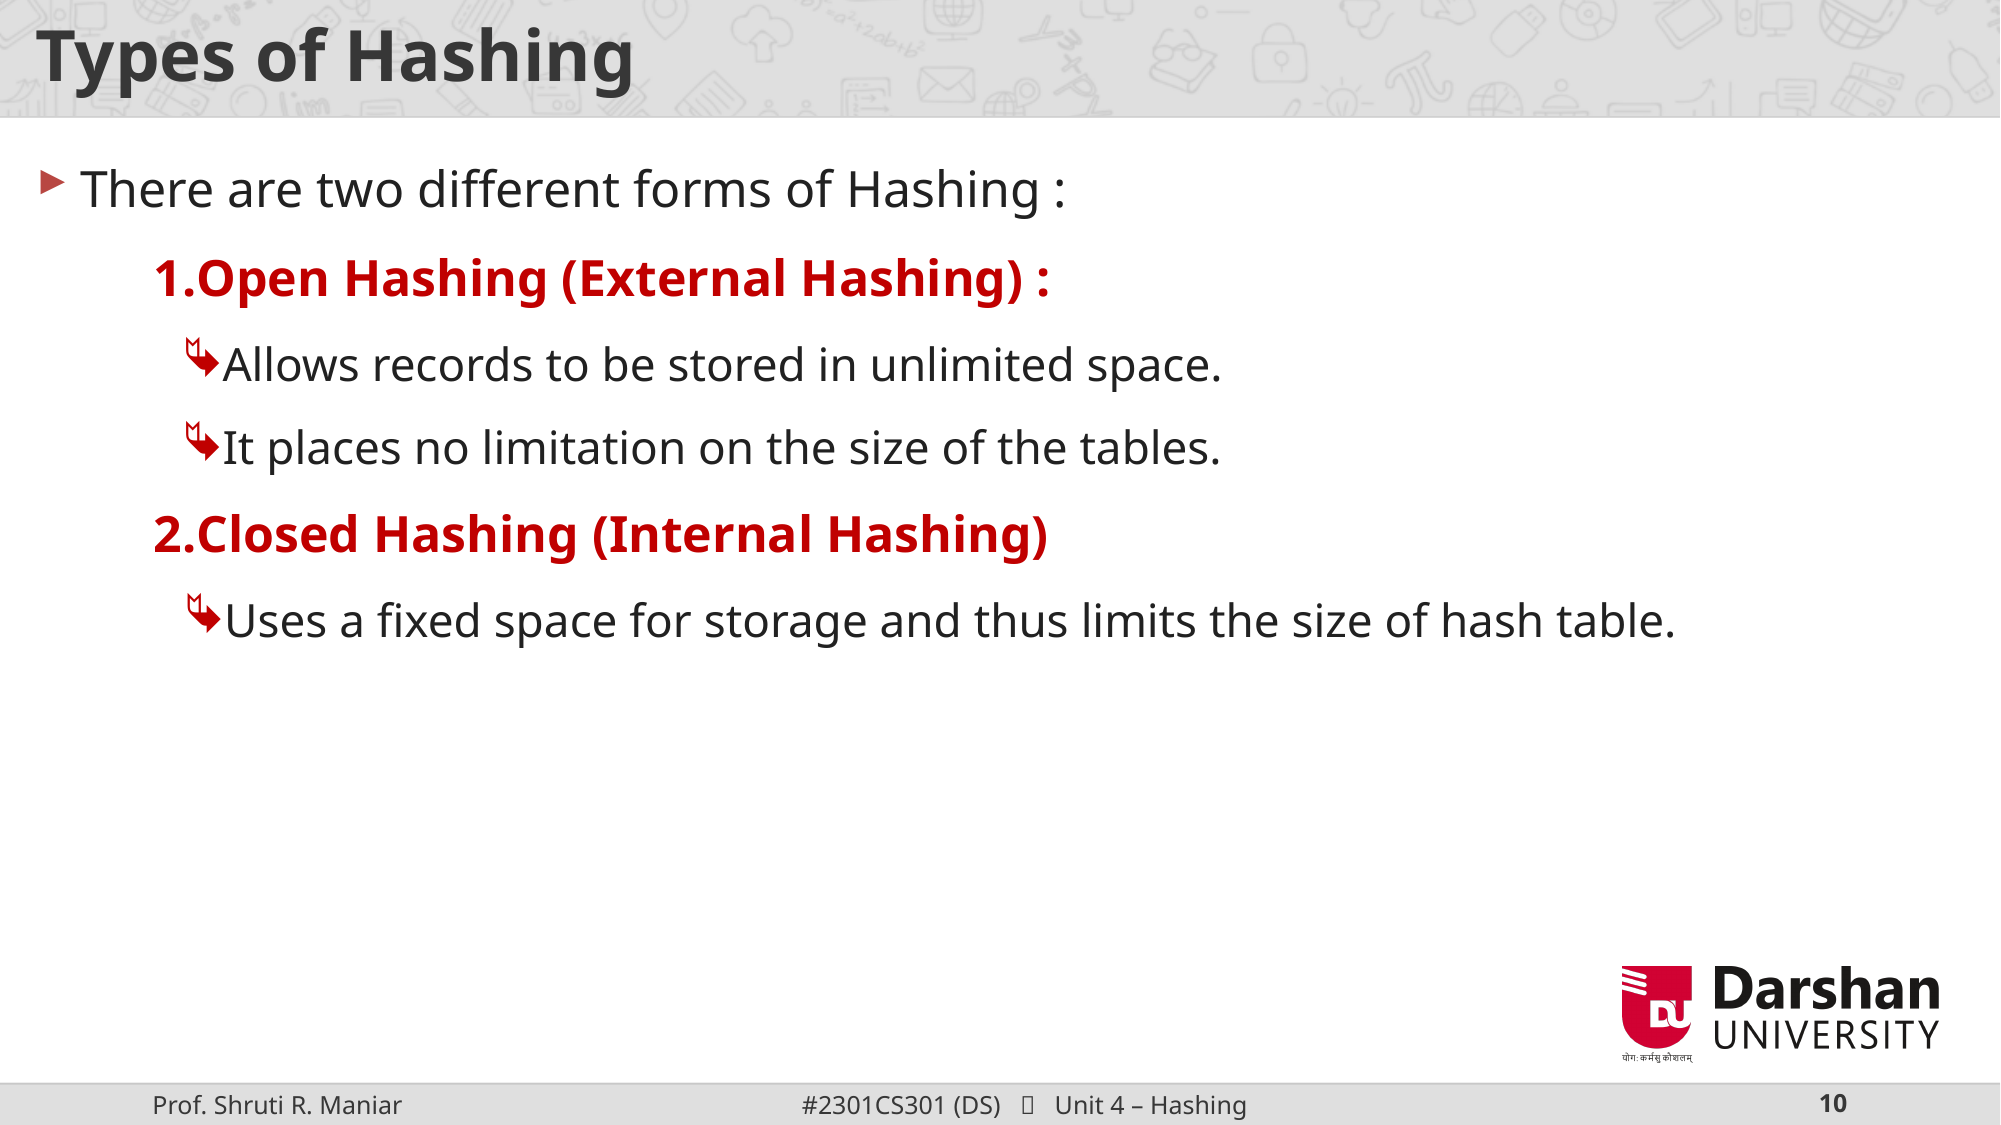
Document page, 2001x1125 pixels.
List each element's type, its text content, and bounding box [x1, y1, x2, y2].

list There are two different forms of Hashing : Open Hashing (External Hashing) : Allows records to be stored in unlimited space. It places no limitation on the size of the tables. Closed Hashing (Internal Hashing) Uses a fixed space for storage and thus limits the size of hash table. [21, 141, 1980, 1063]
title Types of Hashing [0, 0, 2000, 117]
